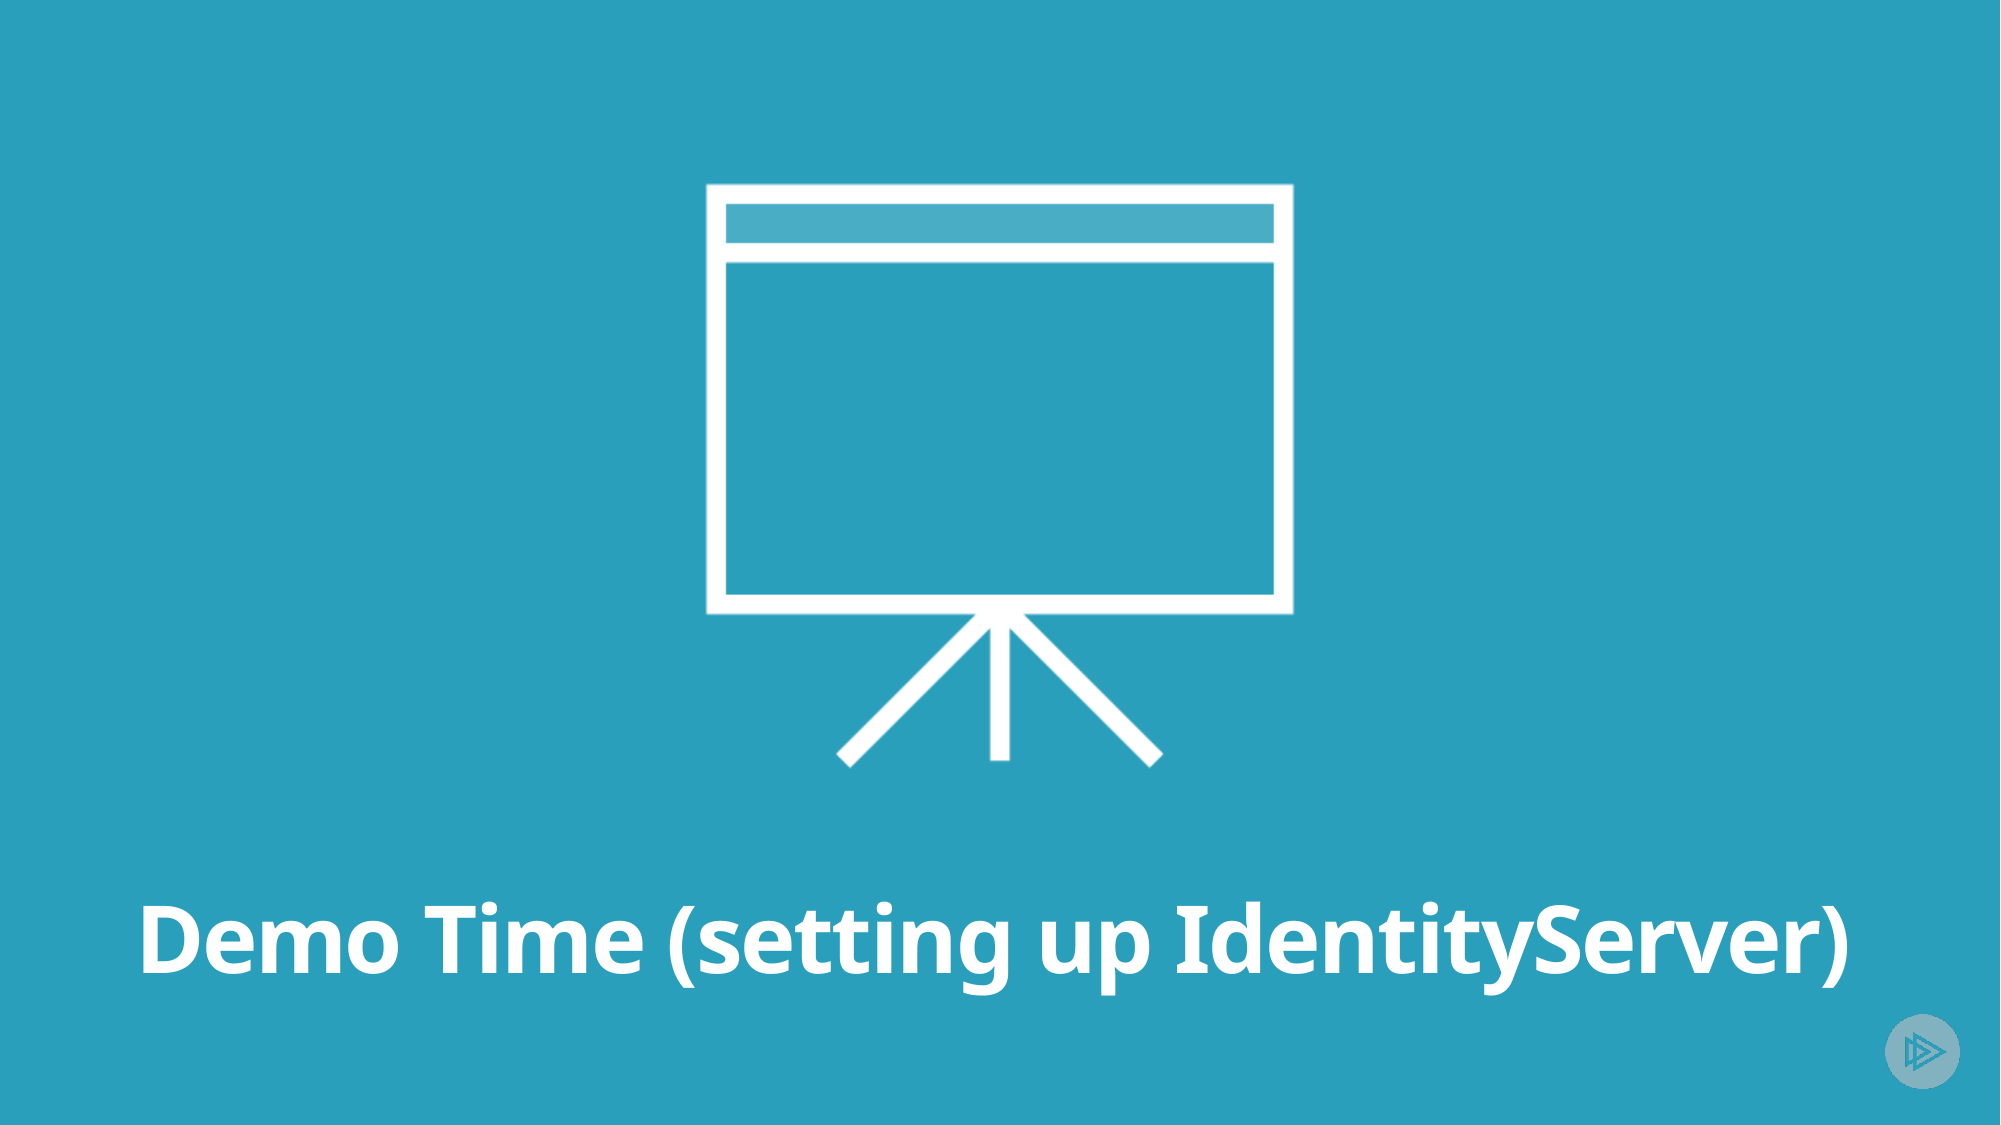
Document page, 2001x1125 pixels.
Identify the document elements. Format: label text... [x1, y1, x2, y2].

picture [1885, 1014, 1960, 1089]
picture [694, 172, 1307, 782]
title Demo Time (setting up IdentityServer) [129, 878, 1873, 1003]
